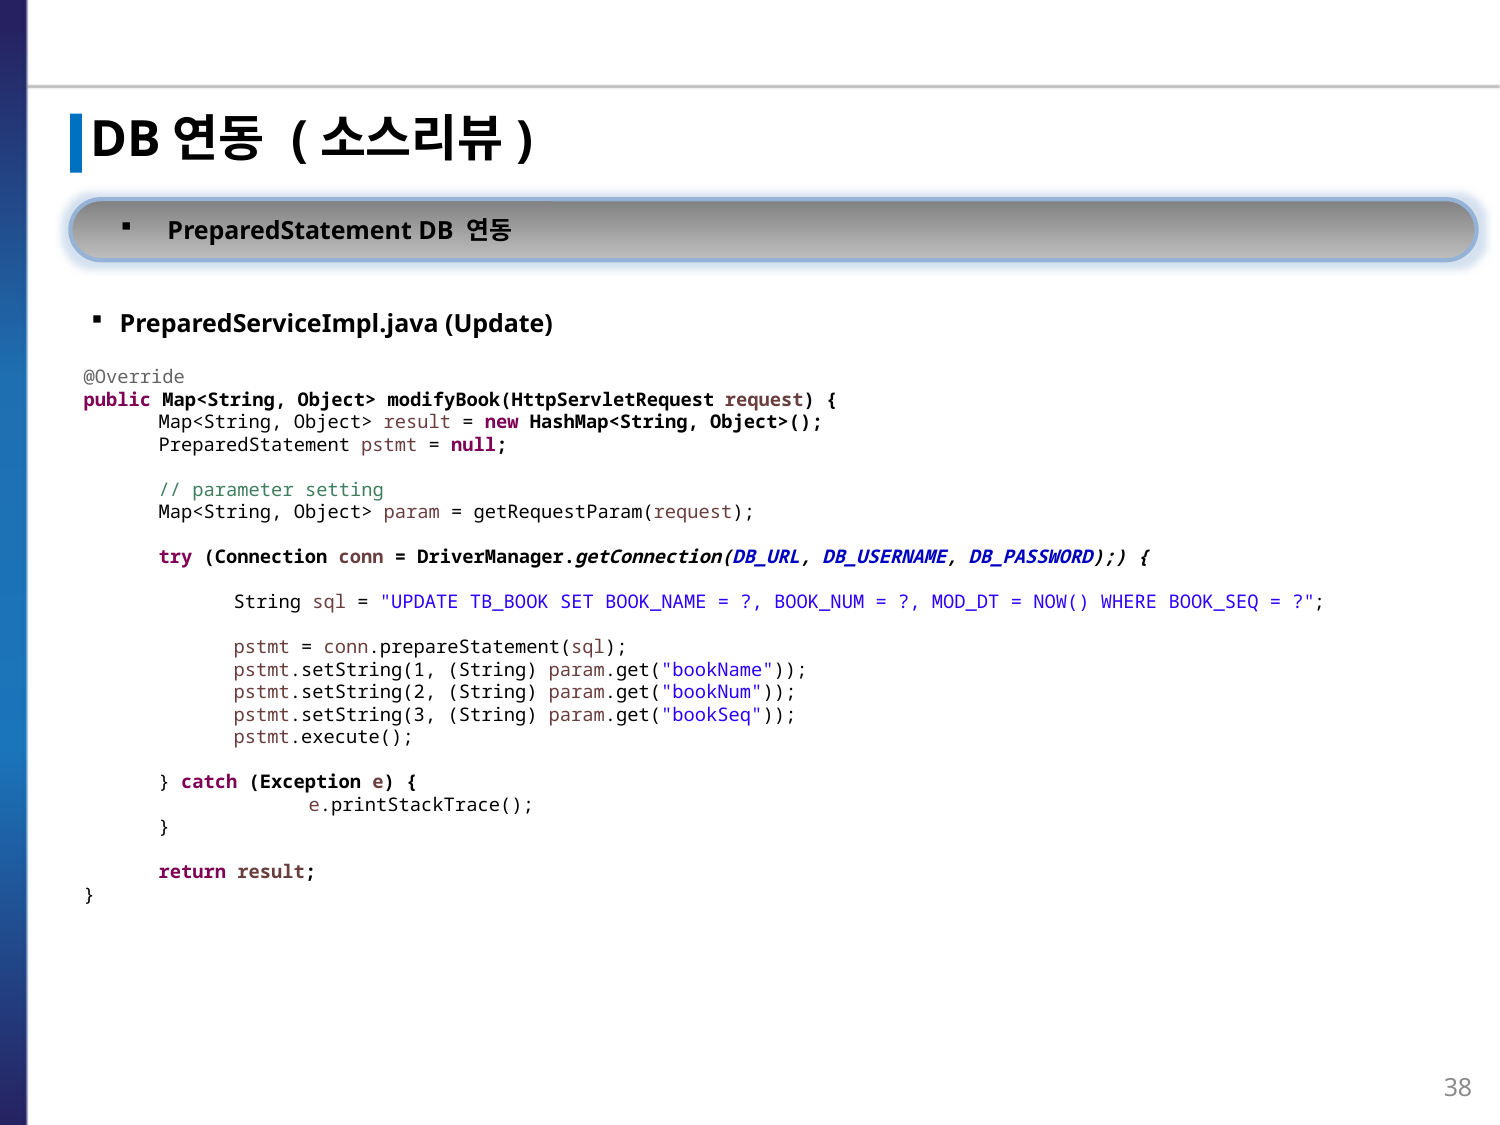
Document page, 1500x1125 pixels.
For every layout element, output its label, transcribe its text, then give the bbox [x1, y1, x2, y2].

text_box [68, 111, 84, 175]
text_box @Override public Map<String, Object> modifyBook(HttpServletRequest request) { Map<String, Object> result = new HashMap<String, Object>(); PreparedStatement pstmt = null; // parameter setting Map<String, Object> param = getRequestParam(request); try (Connection conn = DriverManager.getConnection(DB_URL, DB_USERNAME, DB_PASSWORD);) { String sql = "UPDATE TB_BOOK SET BOOK_NAME = ?, BOOK_NUM = ?, MOD_DT = NOW() WHERE BOOK_SEQ = ?"; pstmt = conn.prepareStatement(sql); pstmt.setString(1, (String) param.get("bookName")); pstmt.setString(2, (String) param.get("bookNum")); pstmt.setString(3, (String) param.get("bookSeq")); pstmt.execute(); } catch (Exception e) { e.printStackTrace(); } return result; } [68, 357, 1340, 913]
picture [0, 0, 1500, 1125]
text_box 38 [1137, 1058, 1488, 1119]
text_box PreparedStatement DB 연동 [105, 207, 1453, 252]
text_box DB연동 (소스리뷰) [75, 98, 1426, 185]
text_box PreparedServiceImpl.java (Update) [76, 299, 1458, 345]
text_box [70, 199, 1477, 261]
